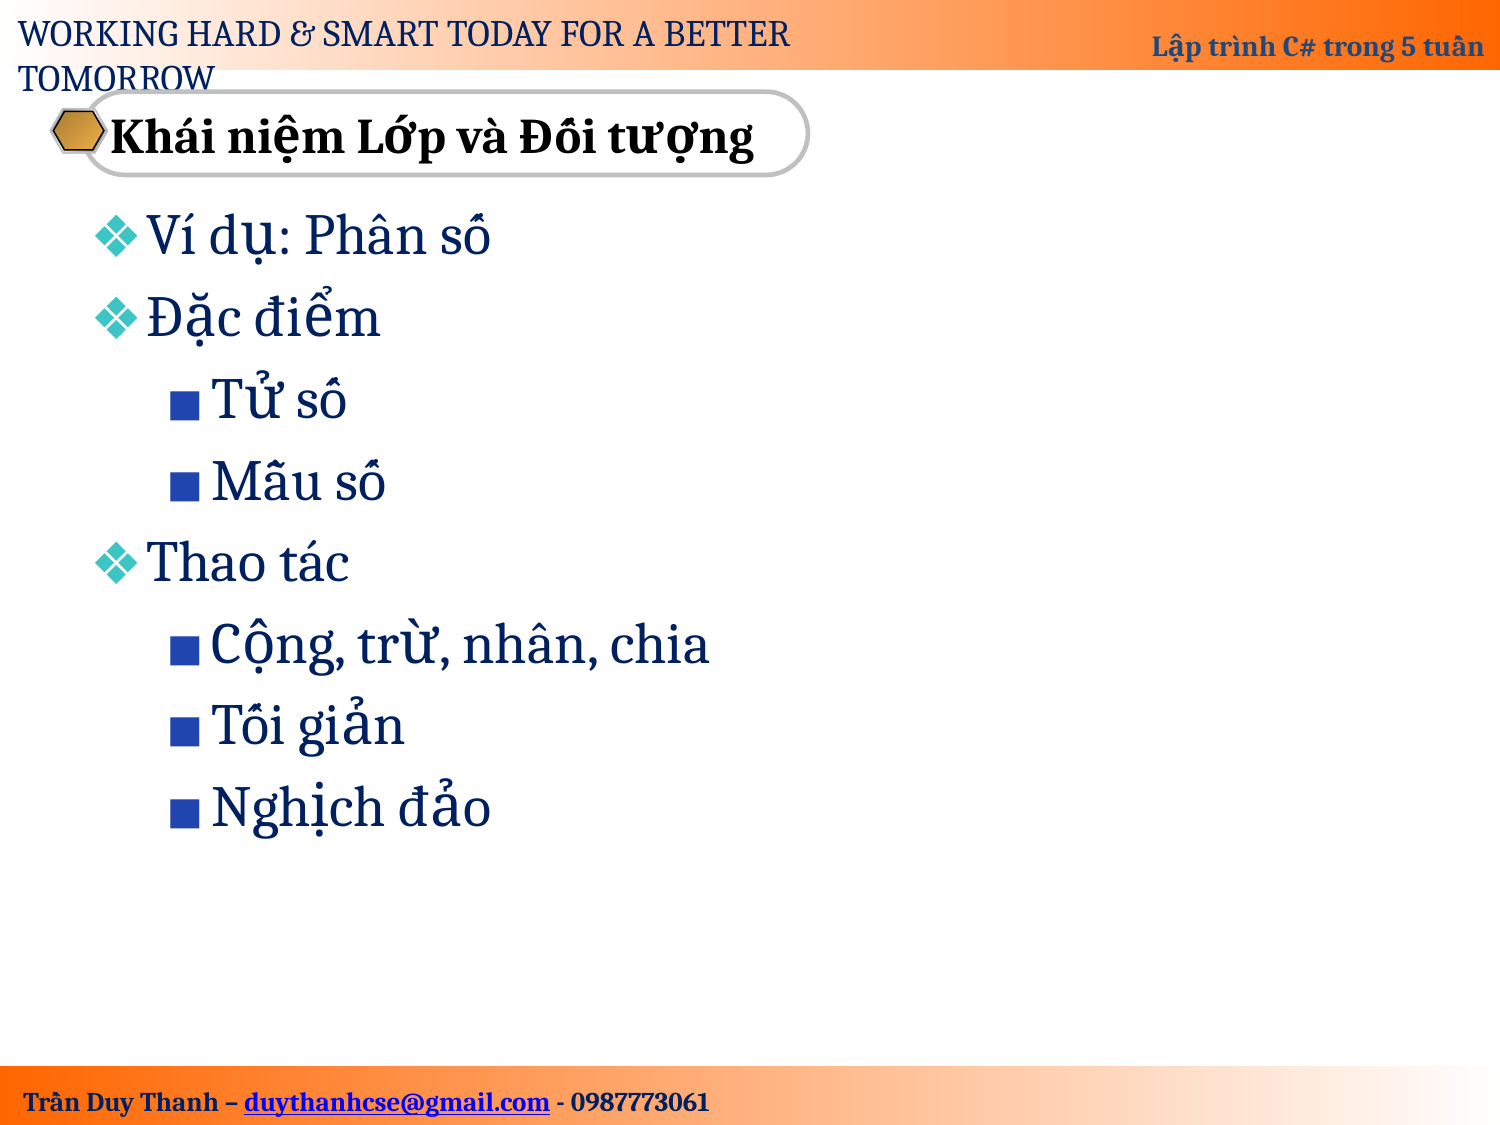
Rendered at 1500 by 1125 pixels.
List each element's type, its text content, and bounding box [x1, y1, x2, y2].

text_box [1207, 0, 1211, 70]
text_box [49, 91, 809, 176]
text_box Ví dụ: Phân số Đặc điểm Tử số Mẫu số Thao tác Cộng, trừ, nhân, chia Tối giản Nghịch đảo [74, 189, 1425, 1050]
